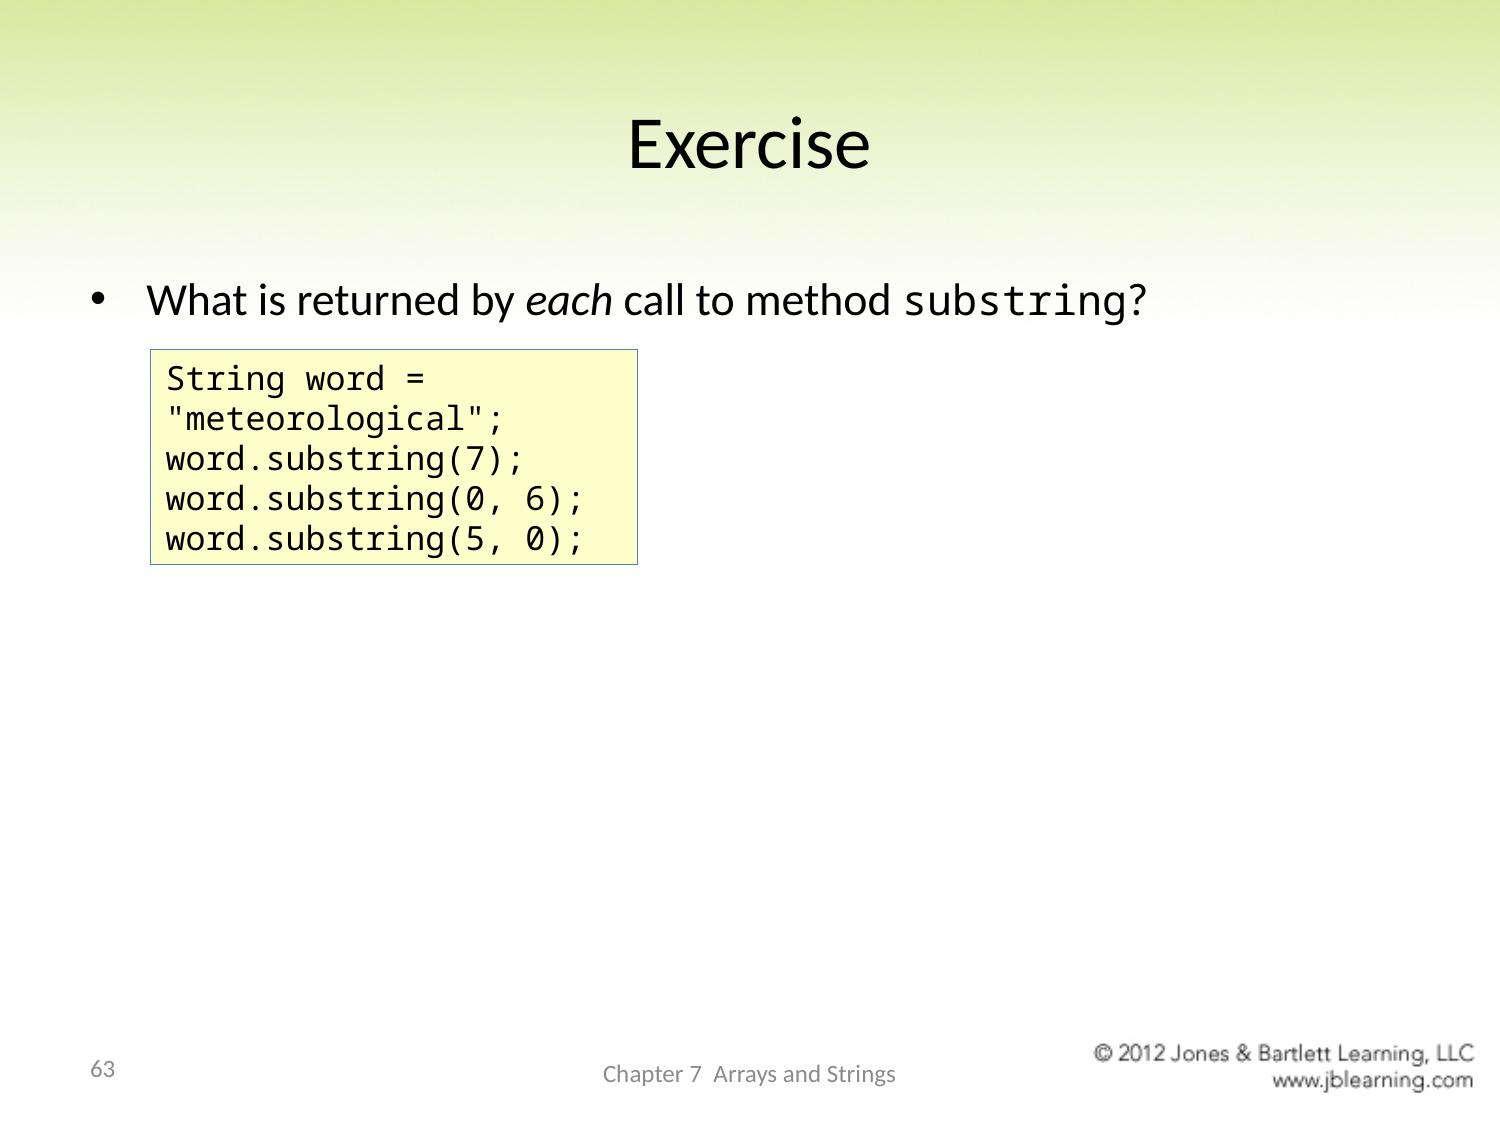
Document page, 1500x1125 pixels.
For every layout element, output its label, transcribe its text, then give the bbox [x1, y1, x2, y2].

title Exercise [75, 45, 1425, 233]
picture [0, 0, 1500, 1125]
text_box String word = "meteorological"; word.substring(7); word.substring(0, 6); word.substring(5, 0); [150, 349, 638, 565]
slide_number 63 [75, 1037, 425, 1098]
list What is returned by each call to method substring? [75, 262, 1425, 1005]
footer Chapter 7 Arrays and Strings [512, 1042, 988, 1103]
